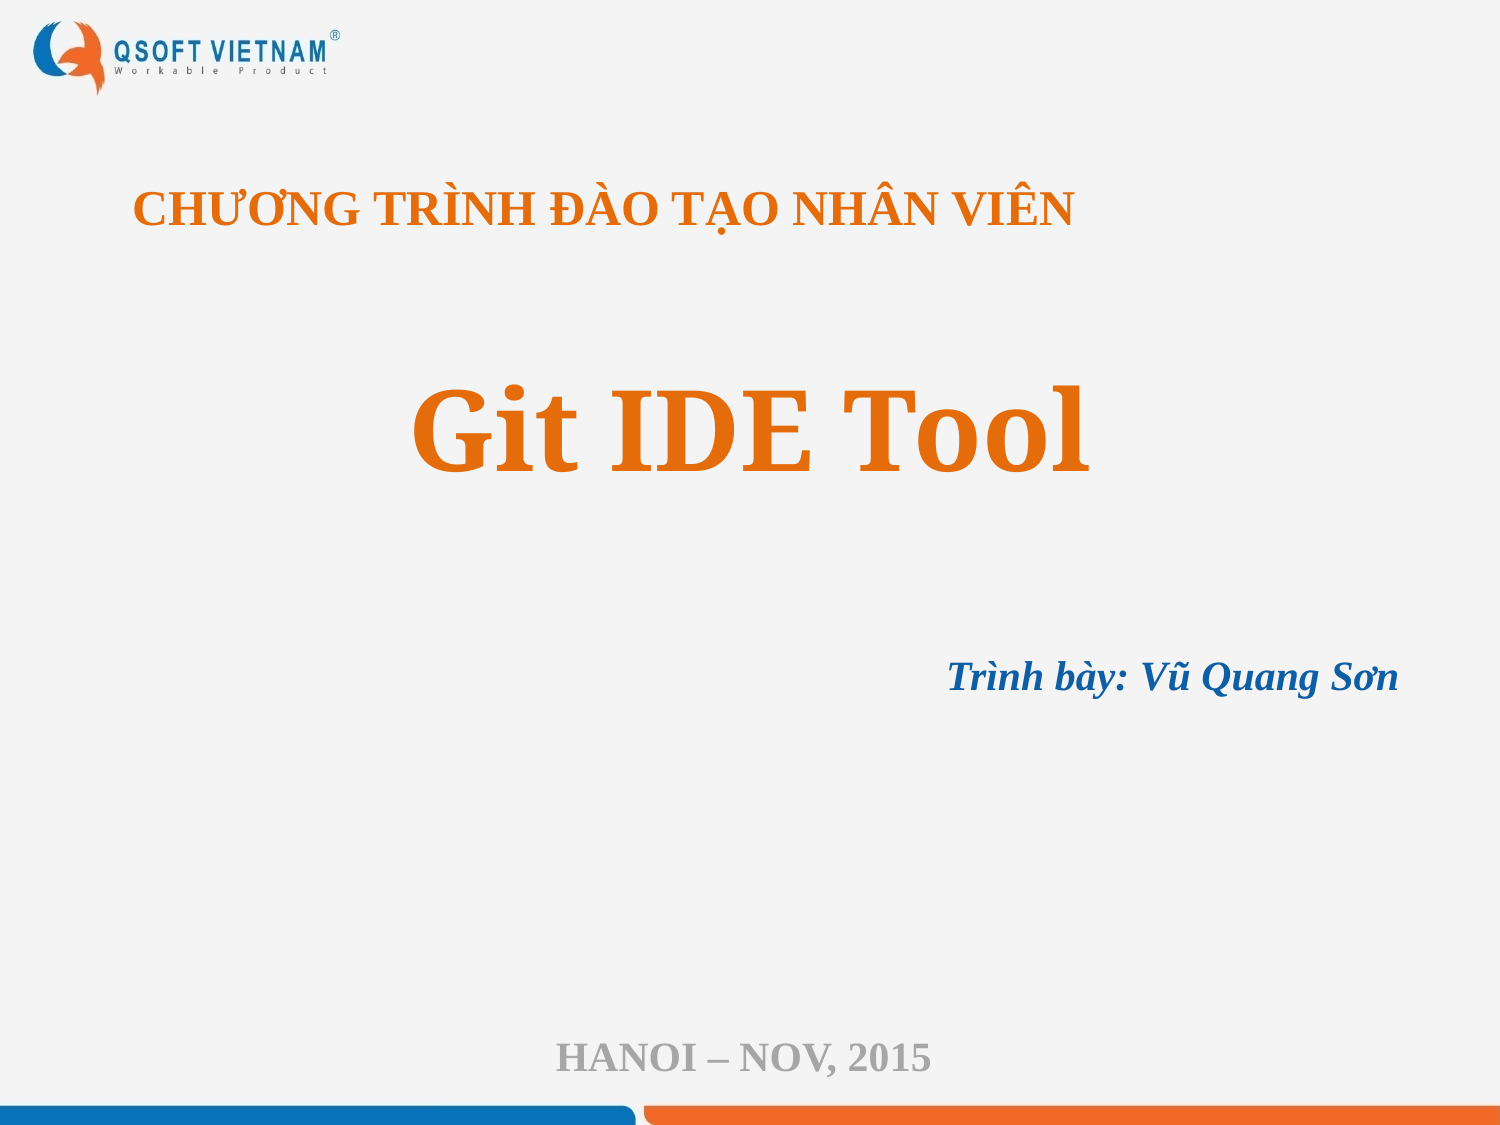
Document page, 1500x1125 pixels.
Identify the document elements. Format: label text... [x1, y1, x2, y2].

picture [0, 0, 1500, 1125]
text_box CHƯƠNG TRÌNH ĐÀO TẠO NHÂN VIÊN [118, 168, 1104, 244]
text_box Trình bày: Vũ Quang Sơn [931, 640, 1500, 706]
title Git IDE Tool [112, 305, 1388, 548]
text_box HANOI – NOV, 2015 [541, 1022, 958, 1088]
